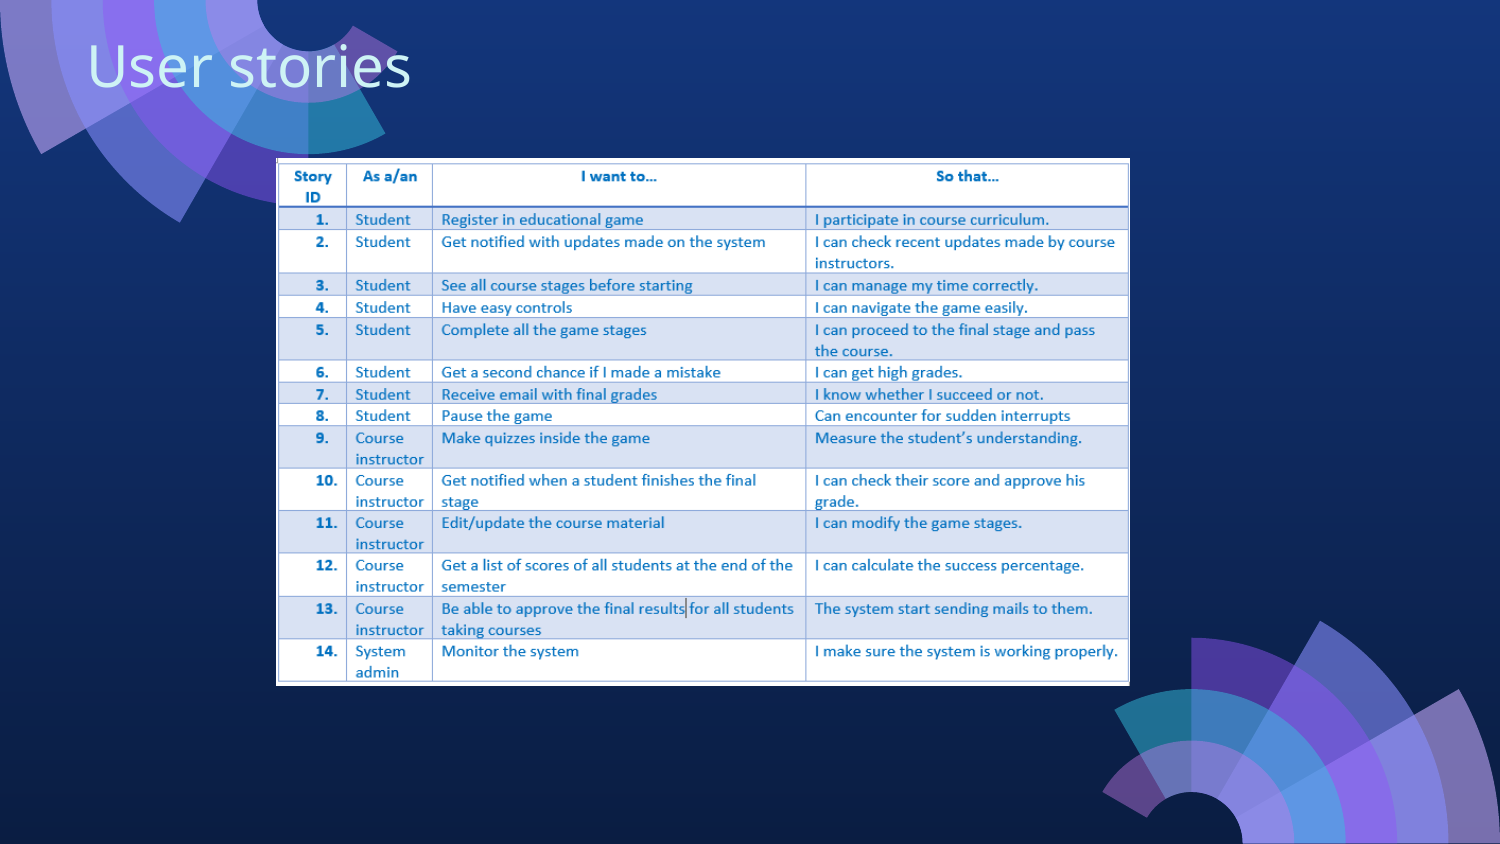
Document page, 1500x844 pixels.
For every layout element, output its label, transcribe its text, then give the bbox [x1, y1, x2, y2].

title User stories [71, 14, 1335, 109]
picture [276, 157, 1130, 686]
